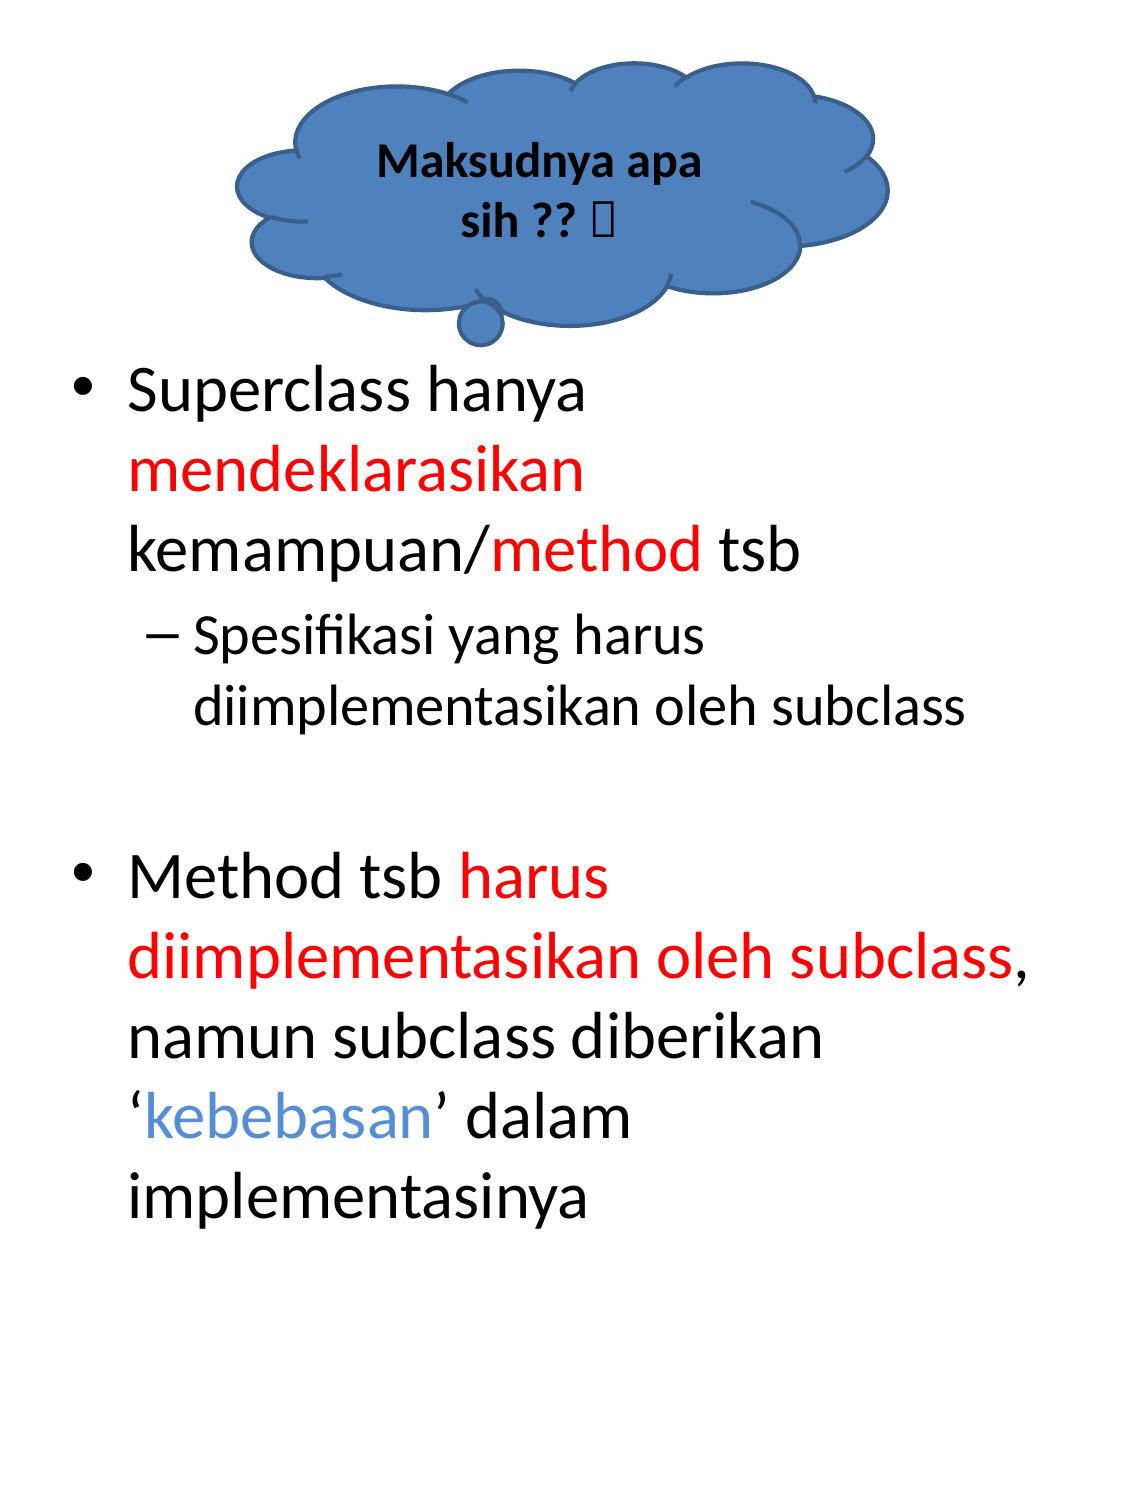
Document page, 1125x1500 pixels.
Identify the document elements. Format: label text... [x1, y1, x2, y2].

text_box Maksudnya apa sih ??  [234, 61, 890, 348]
list Superclass hanya mendeklarasikan kemampuan/method tsb Spesifikasi yang harus diimplementasikan oleh subclass Method tsb harus diimplementasikan oleh subclass, namun subclass diberikan ‘kebebasan’ dalam implementasinya [56, 337, 1069, 1388]
